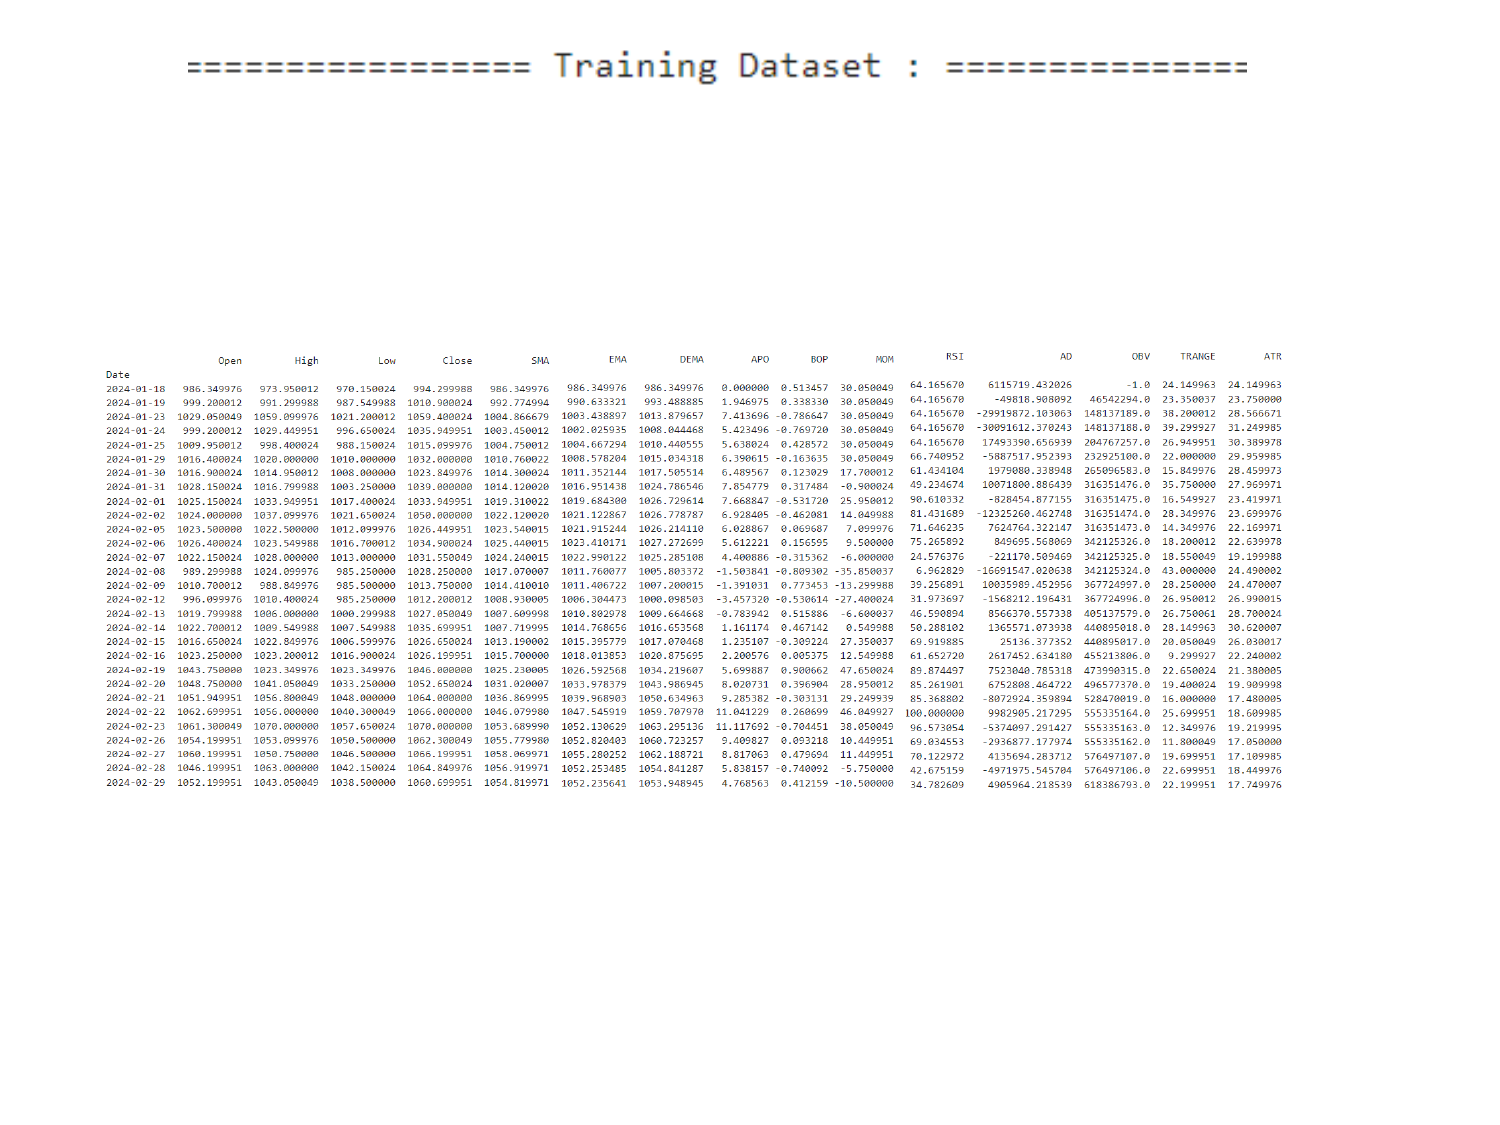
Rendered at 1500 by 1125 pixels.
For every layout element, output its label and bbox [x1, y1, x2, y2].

picture [188, 35, 1247, 87]
picture [558, 349, 900, 792]
picture [906, 349, 1286, 792]
picture [99, 349, 553, 792]
